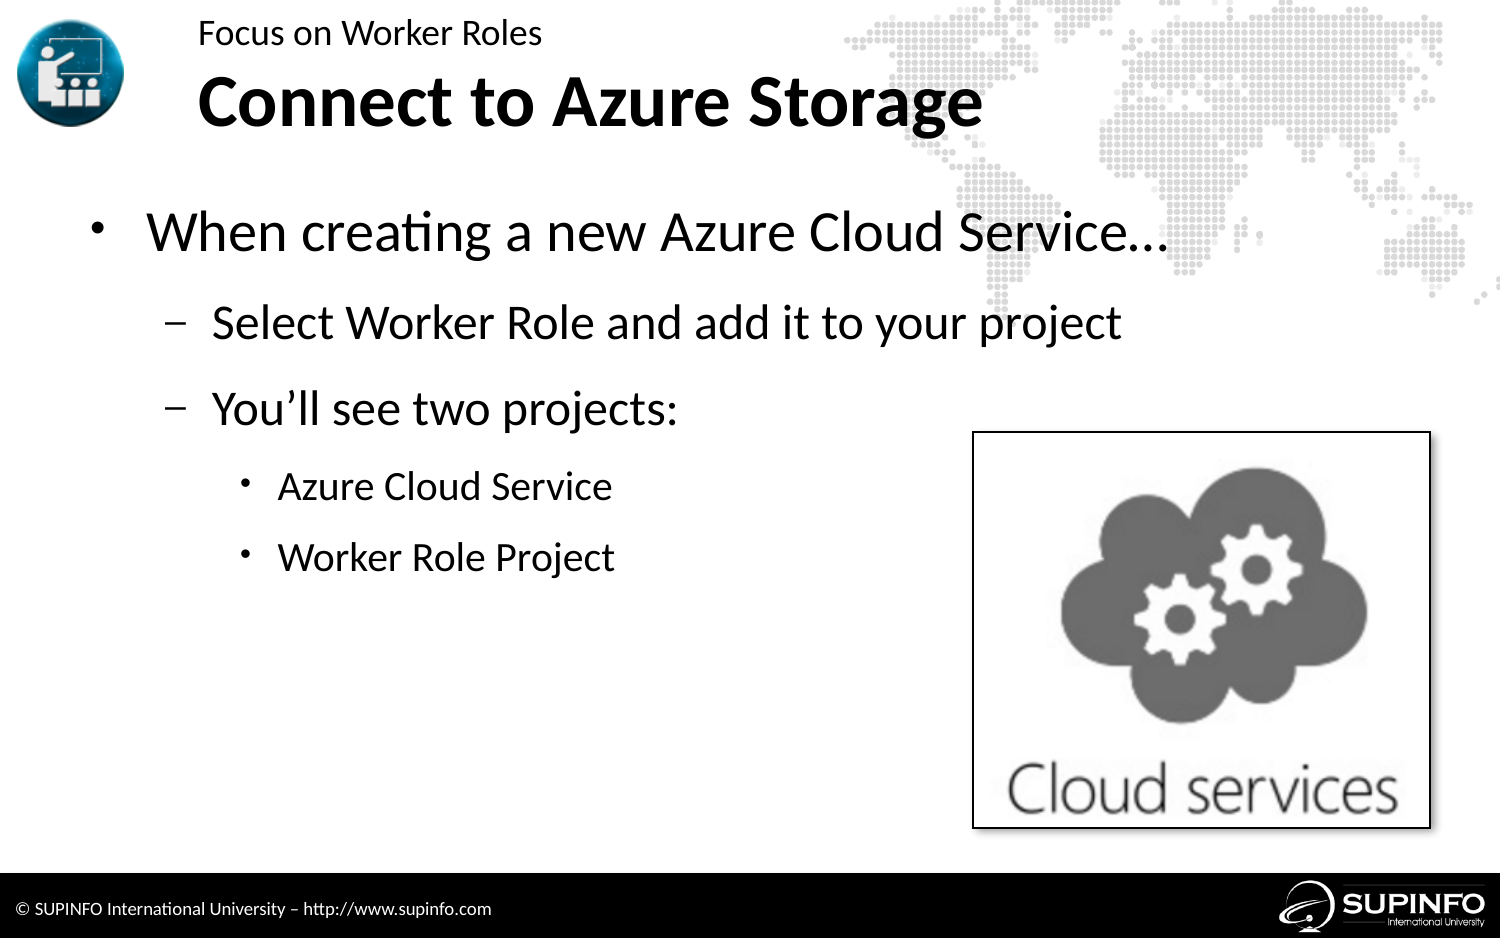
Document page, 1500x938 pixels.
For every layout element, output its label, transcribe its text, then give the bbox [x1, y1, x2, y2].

text_box [419, 28, 450, 90]
list Focus on Worker Roles [183, 0, 1459, 56]
picture [17, 19, 125, 127]
picture [974, 432, 1430, 828]
title Connect to Azure Storage [183, 56, 1459, 138]
picture [49, 37, 102, 75]
picture [1269, 870, 1494, 938]
picture [39, 46, 101, 107]
picture [844, 0, 1500, 327]
list When creating a new Azure Cloud Service… Select Worker Role and add it to your project You’ll see two projects: Azure Cloud Service Worker Role Project [75, 185, 1459, 880]
